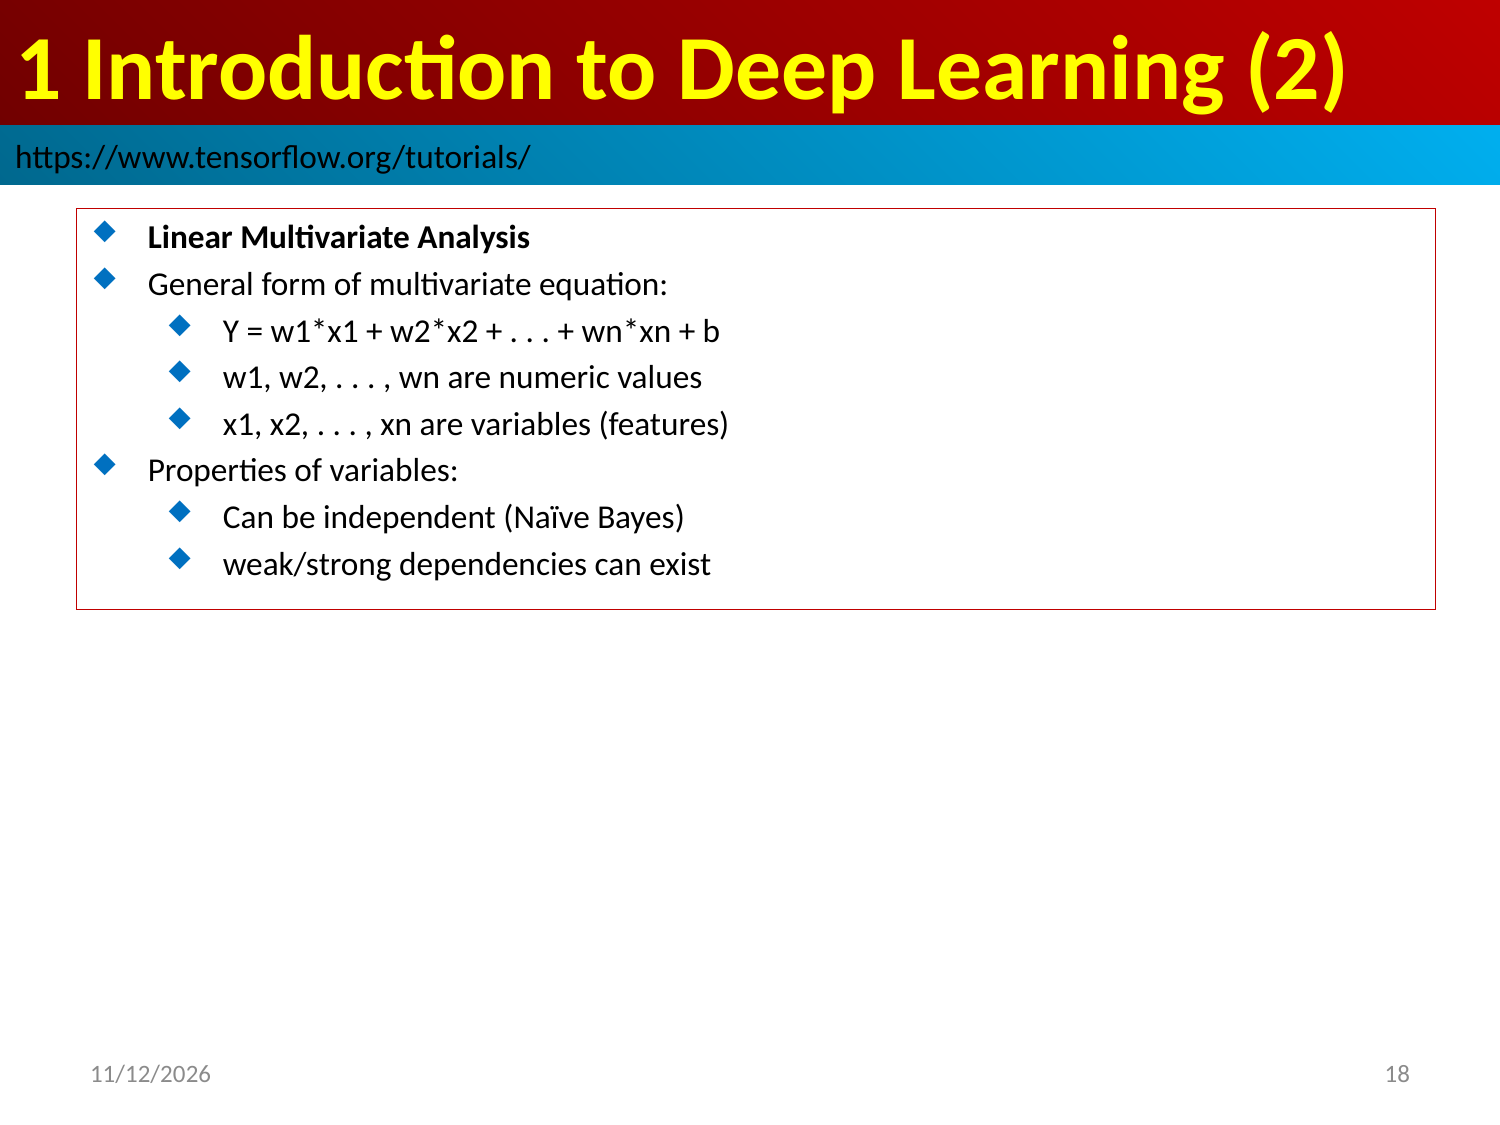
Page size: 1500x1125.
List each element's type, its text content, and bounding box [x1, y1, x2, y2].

subtitle Linear Multivariate Analysis General form of multivariate equation: Y = w1*x1 + w2*x2 + . . . + wn*xn + b w1, w2, . . . , wn are numeric values x1, x2, . . . , xn are variables (features) Properties of variables: Can be independent (Naïve Bayes) weak/strong dependencies can exist [76, 208, 1436, 610]
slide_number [75, 1042, 425, 1103]
slide_number 18 [1074, 1042, 1425, 1103]
title 1 Introduction to Deep Learning (2) [0, 0, 1500, 125]
text_box https://www.tensorflow.org/tutorials/ [0, 125, 1500, 185]
